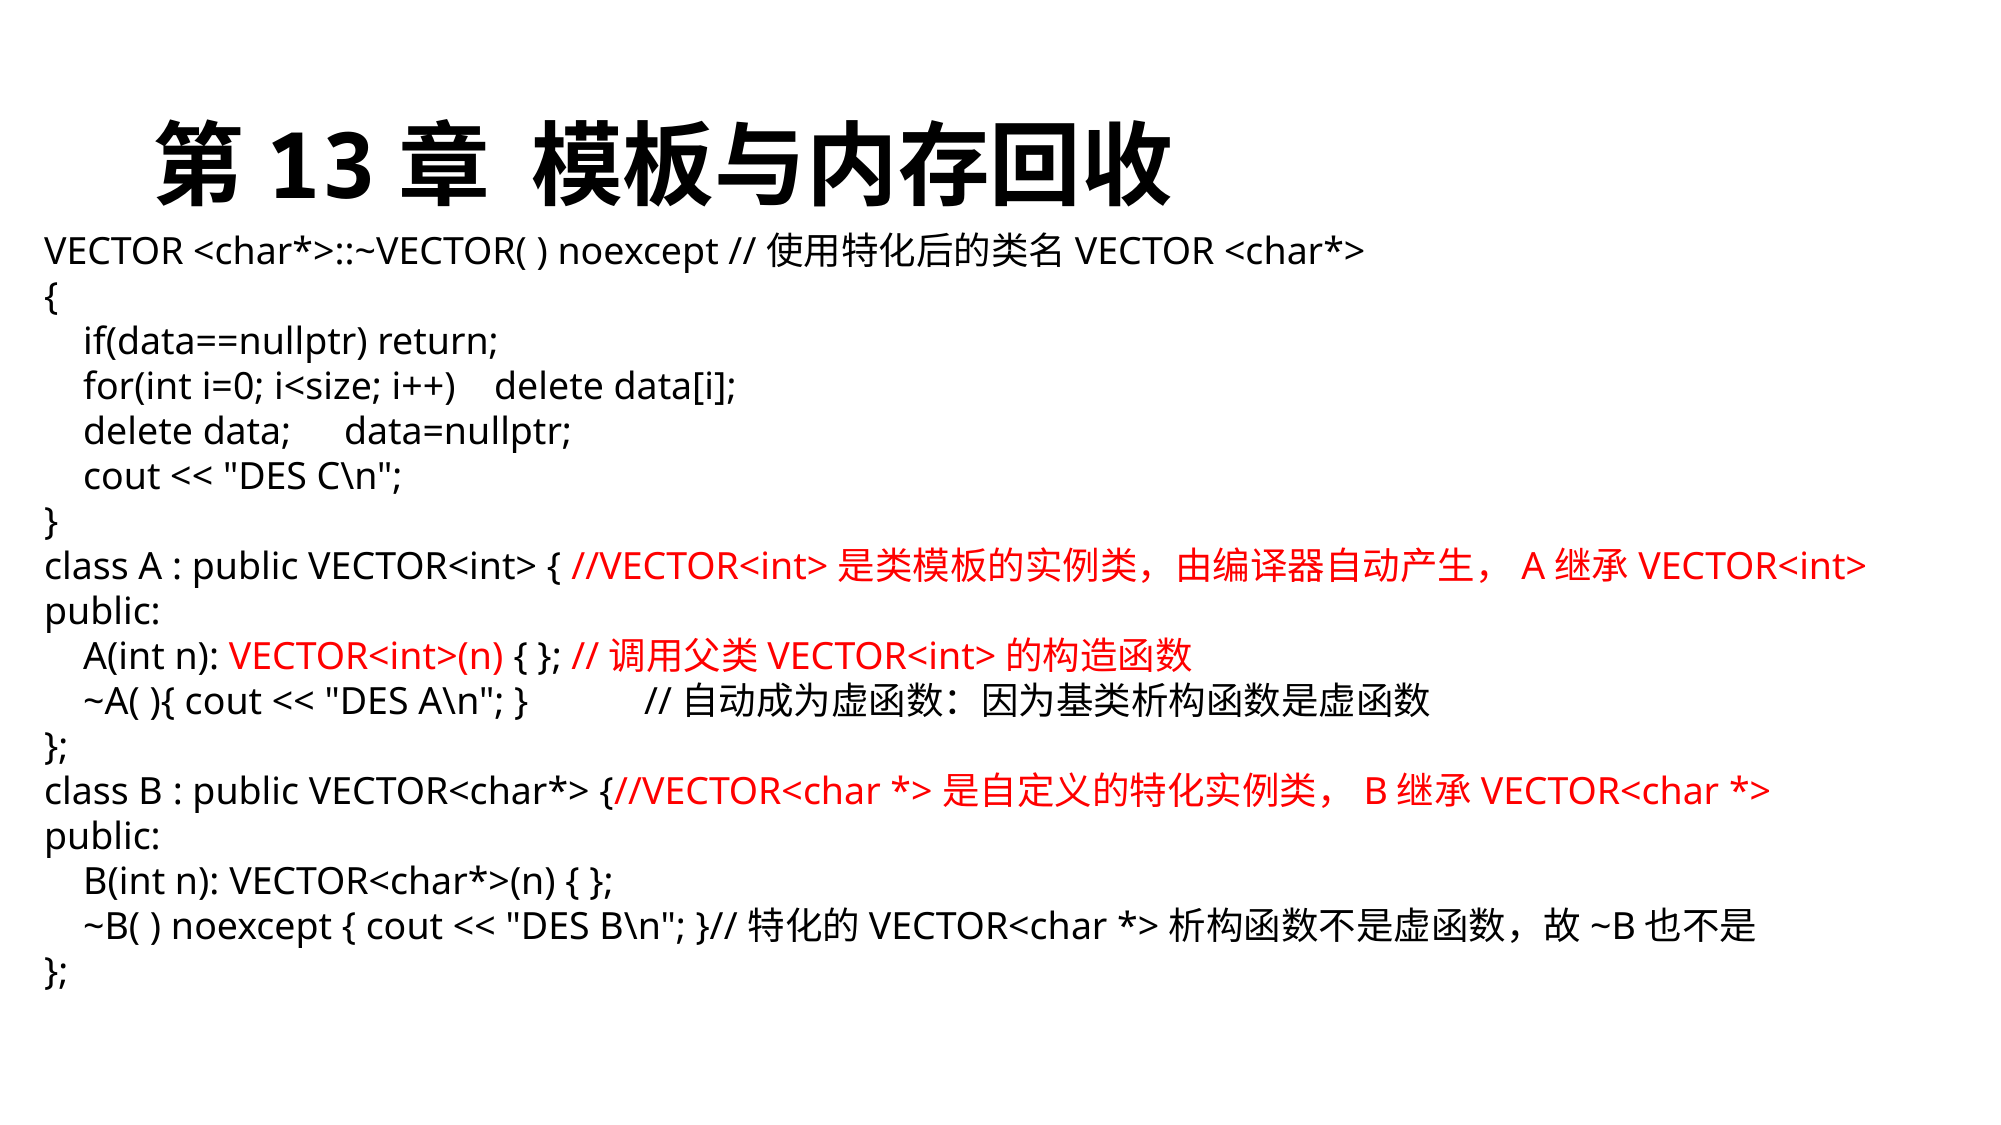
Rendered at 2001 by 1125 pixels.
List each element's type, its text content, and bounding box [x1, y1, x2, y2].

text_box VECTOR <char*>::~VECTOR( ) noexcept //使用特化后的类名VECTOR <char*> { if(data==nullptr) return; for(int i=0; i<size; i++) delete data[i]; delete data; data=nullptr; cout << "DES C\n"; } class A : public VECTOR<int> { //VECTOR<int>是类模板的实例类，由编译器自动产生，A继承VECTOR<int> public: A(int n): VECTOR<int>(n) { }; //调用父类VECTOR<int>的构造函数 ~A( ){ cout << "DES A\n"; } //自动成为虚函数：因为基类析构函数是虚函数 }; class B : public VECTOR<char*> {//VECTOR<char *>是自定义的特化实例类，B继承VECTOR<char *> public: B(int n): VECTOR<char*>(n) { }; ~B( ) noexcept { cout << "DES B\n"; }//特化的VECTOR<char *>析构函数不是虚函数，故~B也不是 }; [29, 220, 2000, 1000]
title 第13章 模板与内存回收 [137, 59, 1863, 220]
